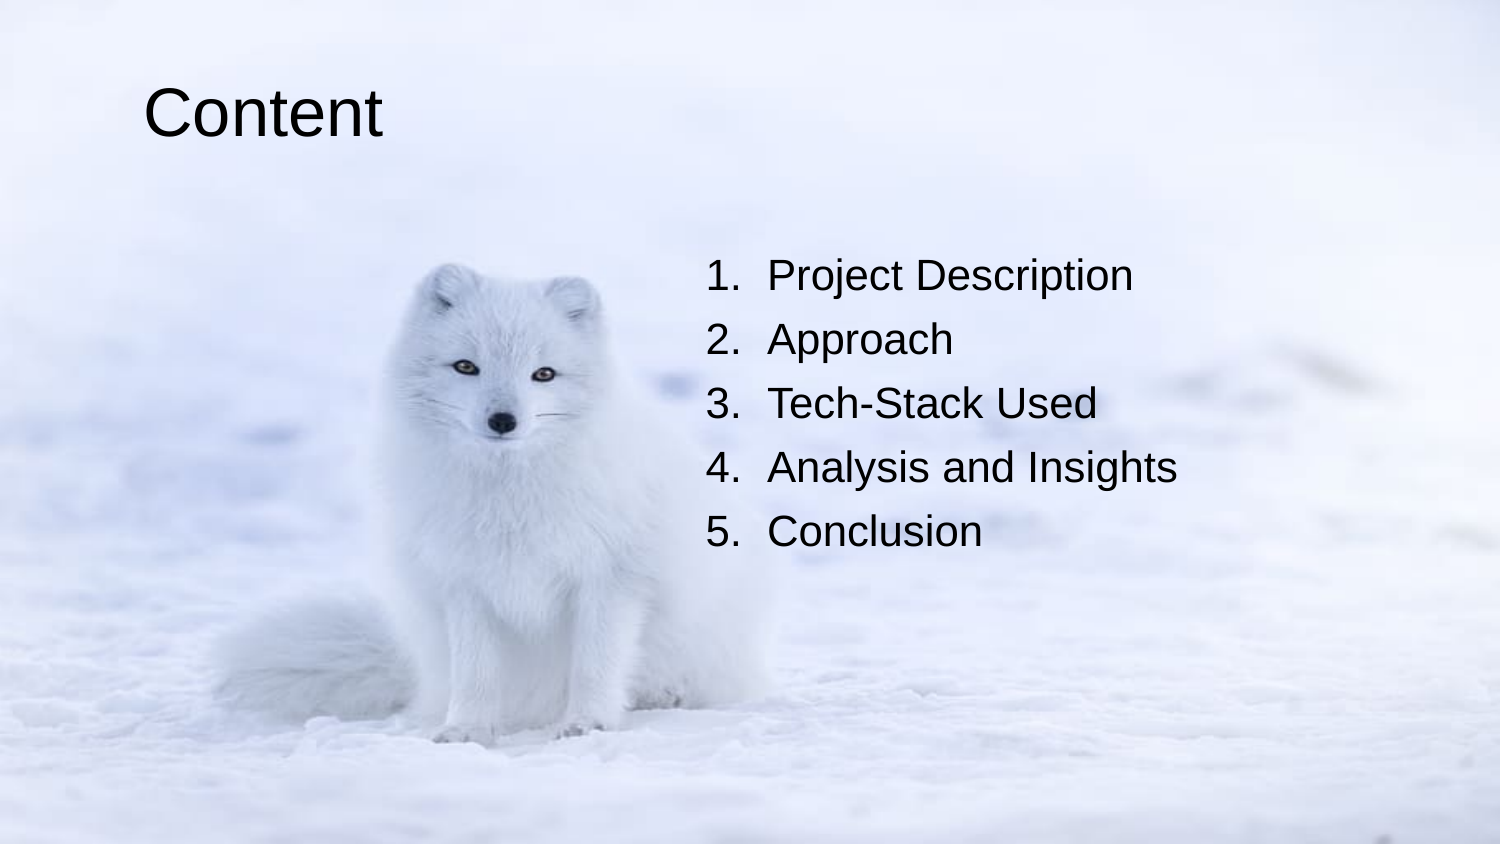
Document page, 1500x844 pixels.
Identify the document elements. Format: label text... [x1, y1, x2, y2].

list Project Description Approach Tech-Stack Used Analysis and Insights Conclusion [693, 246, 1316, 597]
title Content [132, 33, 1282, 197]
picture [0, 0, 1500, 844]
